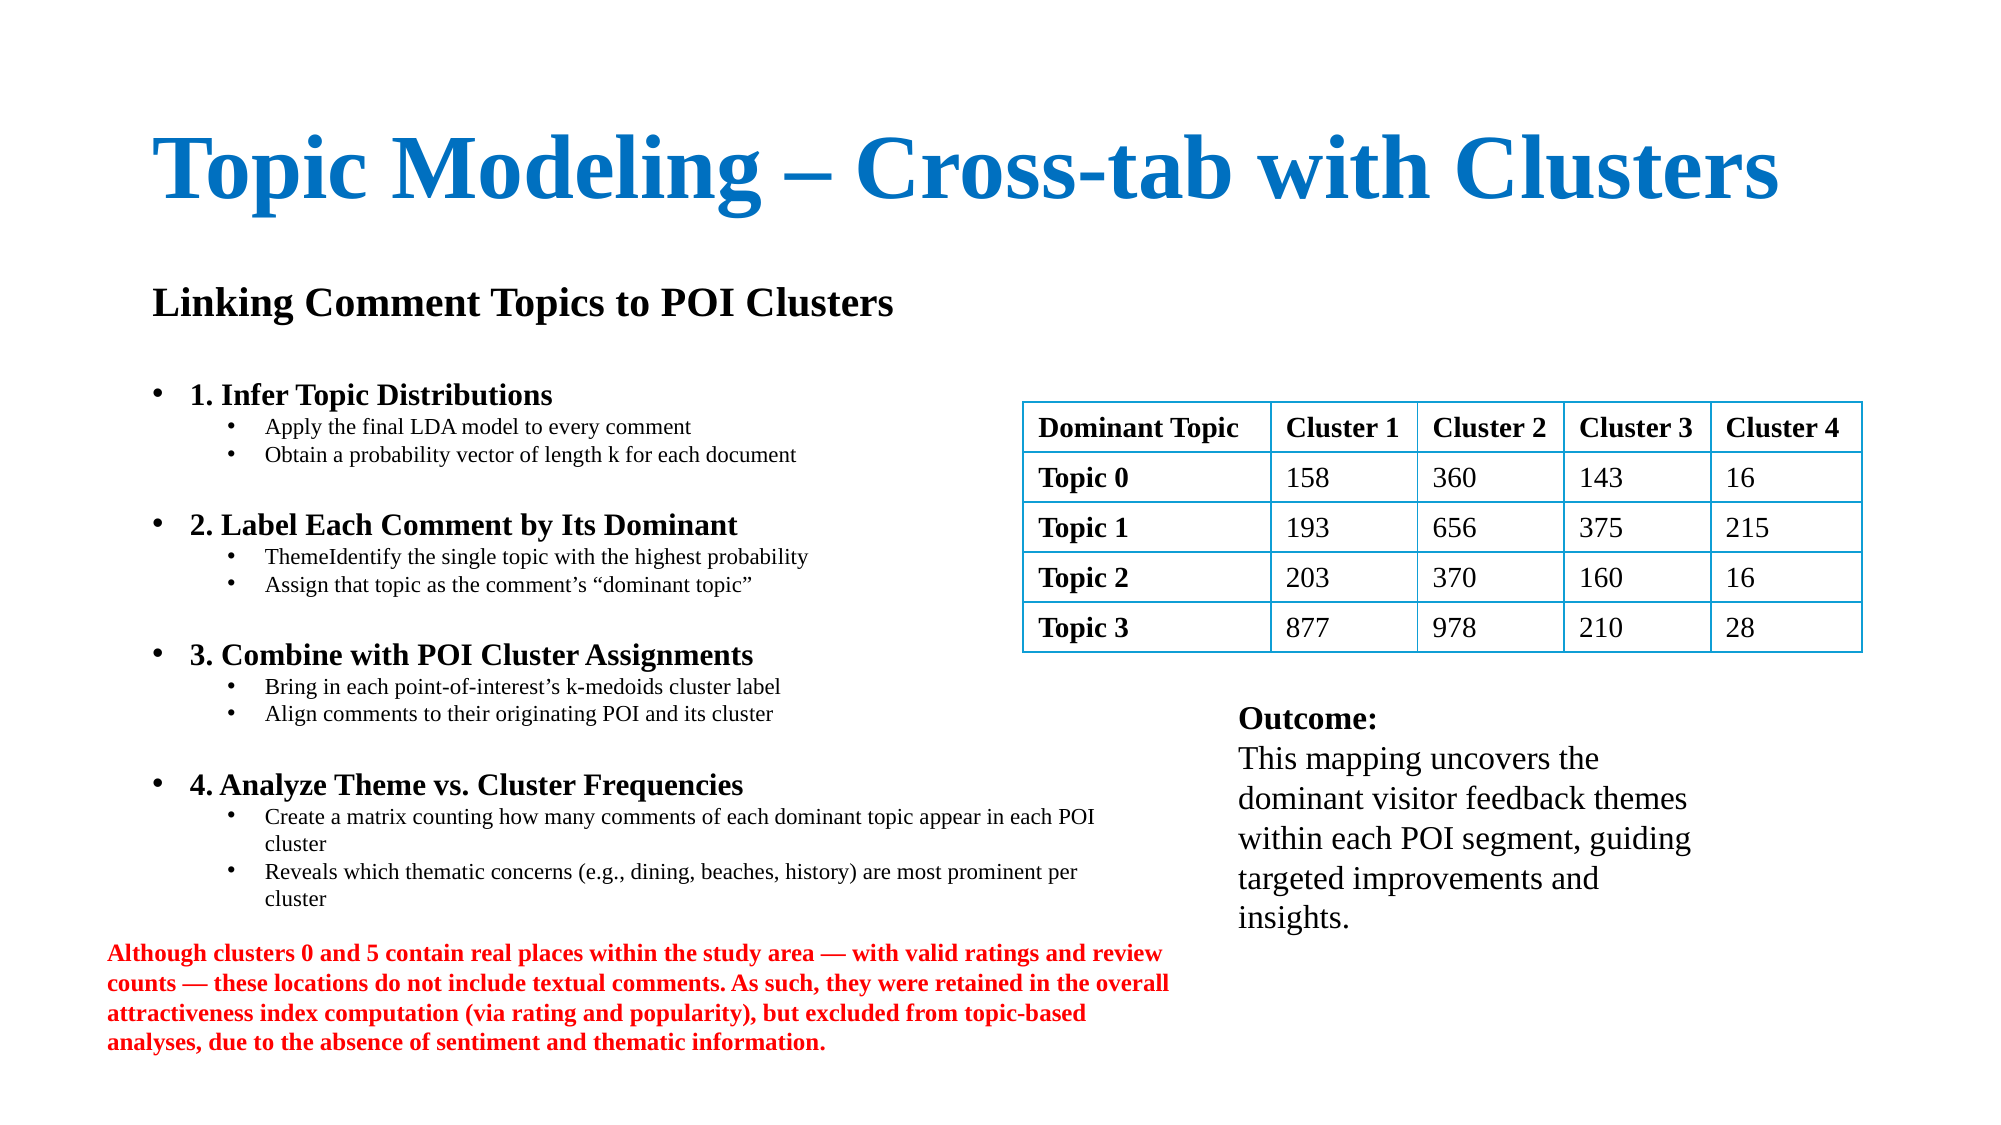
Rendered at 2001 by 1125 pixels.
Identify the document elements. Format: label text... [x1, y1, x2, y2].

text_box Outcome: This mapping uncovers the dominant visitor feedback themes within each POI segment, guiding targeted improvements and insights. [1223, 688, 1724, 943]
table_header Cluster 2 [1418, 403, 1563, 451]
table_header Cluster 3 [1565, 403, 1710, 451]
table_header Dominant Topic [1024, 403, 1270, 451]
table_cell 16 [1712, 553, 1861, 601]
table_cell 215 [1712, 503, 1861, 551]
table_cell 28 [1712, 603, 1861, 651]
table_cell 978 [1418, 603, 1563, 651]
table_cell 370 [1418, 553, 1563, 601]
table_header Cluster 1 [1272, 403, 1417, 451]
table_header Cluster 4 [1712, 403, 1861, 451]
table_cell Topic 1 [1024, 503, 1270, 551]
table_cell 656 [1418, 503, 1563, 551]
table_cell 360 [1418, 453, 1563, 501]
table_cell 193 [1272, 503, 1417, 551]
table_cell 158 [1272, 453, 1417, 501]
table_cell 203 [1272, 553, 1417, 601]
table_cell 143 [1565, 453, 1710, 501]
table_cell Topic 0 [1024, 453, 1270, 501]
list Linking Comment Topics to POI Clusters 1. Infer Topic Distributions Apply the final LDA model to every comment Obtain a probability vector of length k for each document 2. Label Each Comment by Its Dominant ThemeIdentify the single topic with the highest probability Assign that topic as the comment’s “dominant topic” 3. Combine with POI Cluster Assignments Bring in each point-of-interest’s k-medoids cluster label Align comments to their originating POI and its cluster 4. Analyze Theme vs. Cluster Frequencies Create a matrix counting how many comments of each dominant topic appear in each POI cluster Reveals which thematic concerns (e.g., dining, beaches, history) are most prominent per cluster [137, 266, 1159, 920]
table_cell 210 [1565, 603, 1710, 651]
table_cell Topic 2 [1024, 553, 1270, 601]
table_cell 877 [1272, 603, 1417, 651]
table_cell Topic 3 [1024, 603, 1270, 651]
table_cell 16 [1712, 453, 1861, 501]
table_cell 375 [1565, 503, 1710, 551]
table_cell 160 [1565, 553, 1710, 601]
text_box Although clusters 0 and 5 contain real places within the study area — with valid ratings and review counts — these locations do not include textual comments. As such, they were retained in the overall attractiveness index computation (via rating and popularity), but excluded from topic-based analyses, due to the absence of sentiment and thematic information. [92, 928, 1191, 1064]
title Topic Modeling – Cross-tab with Clusters [137, 59, 1863, 278]
